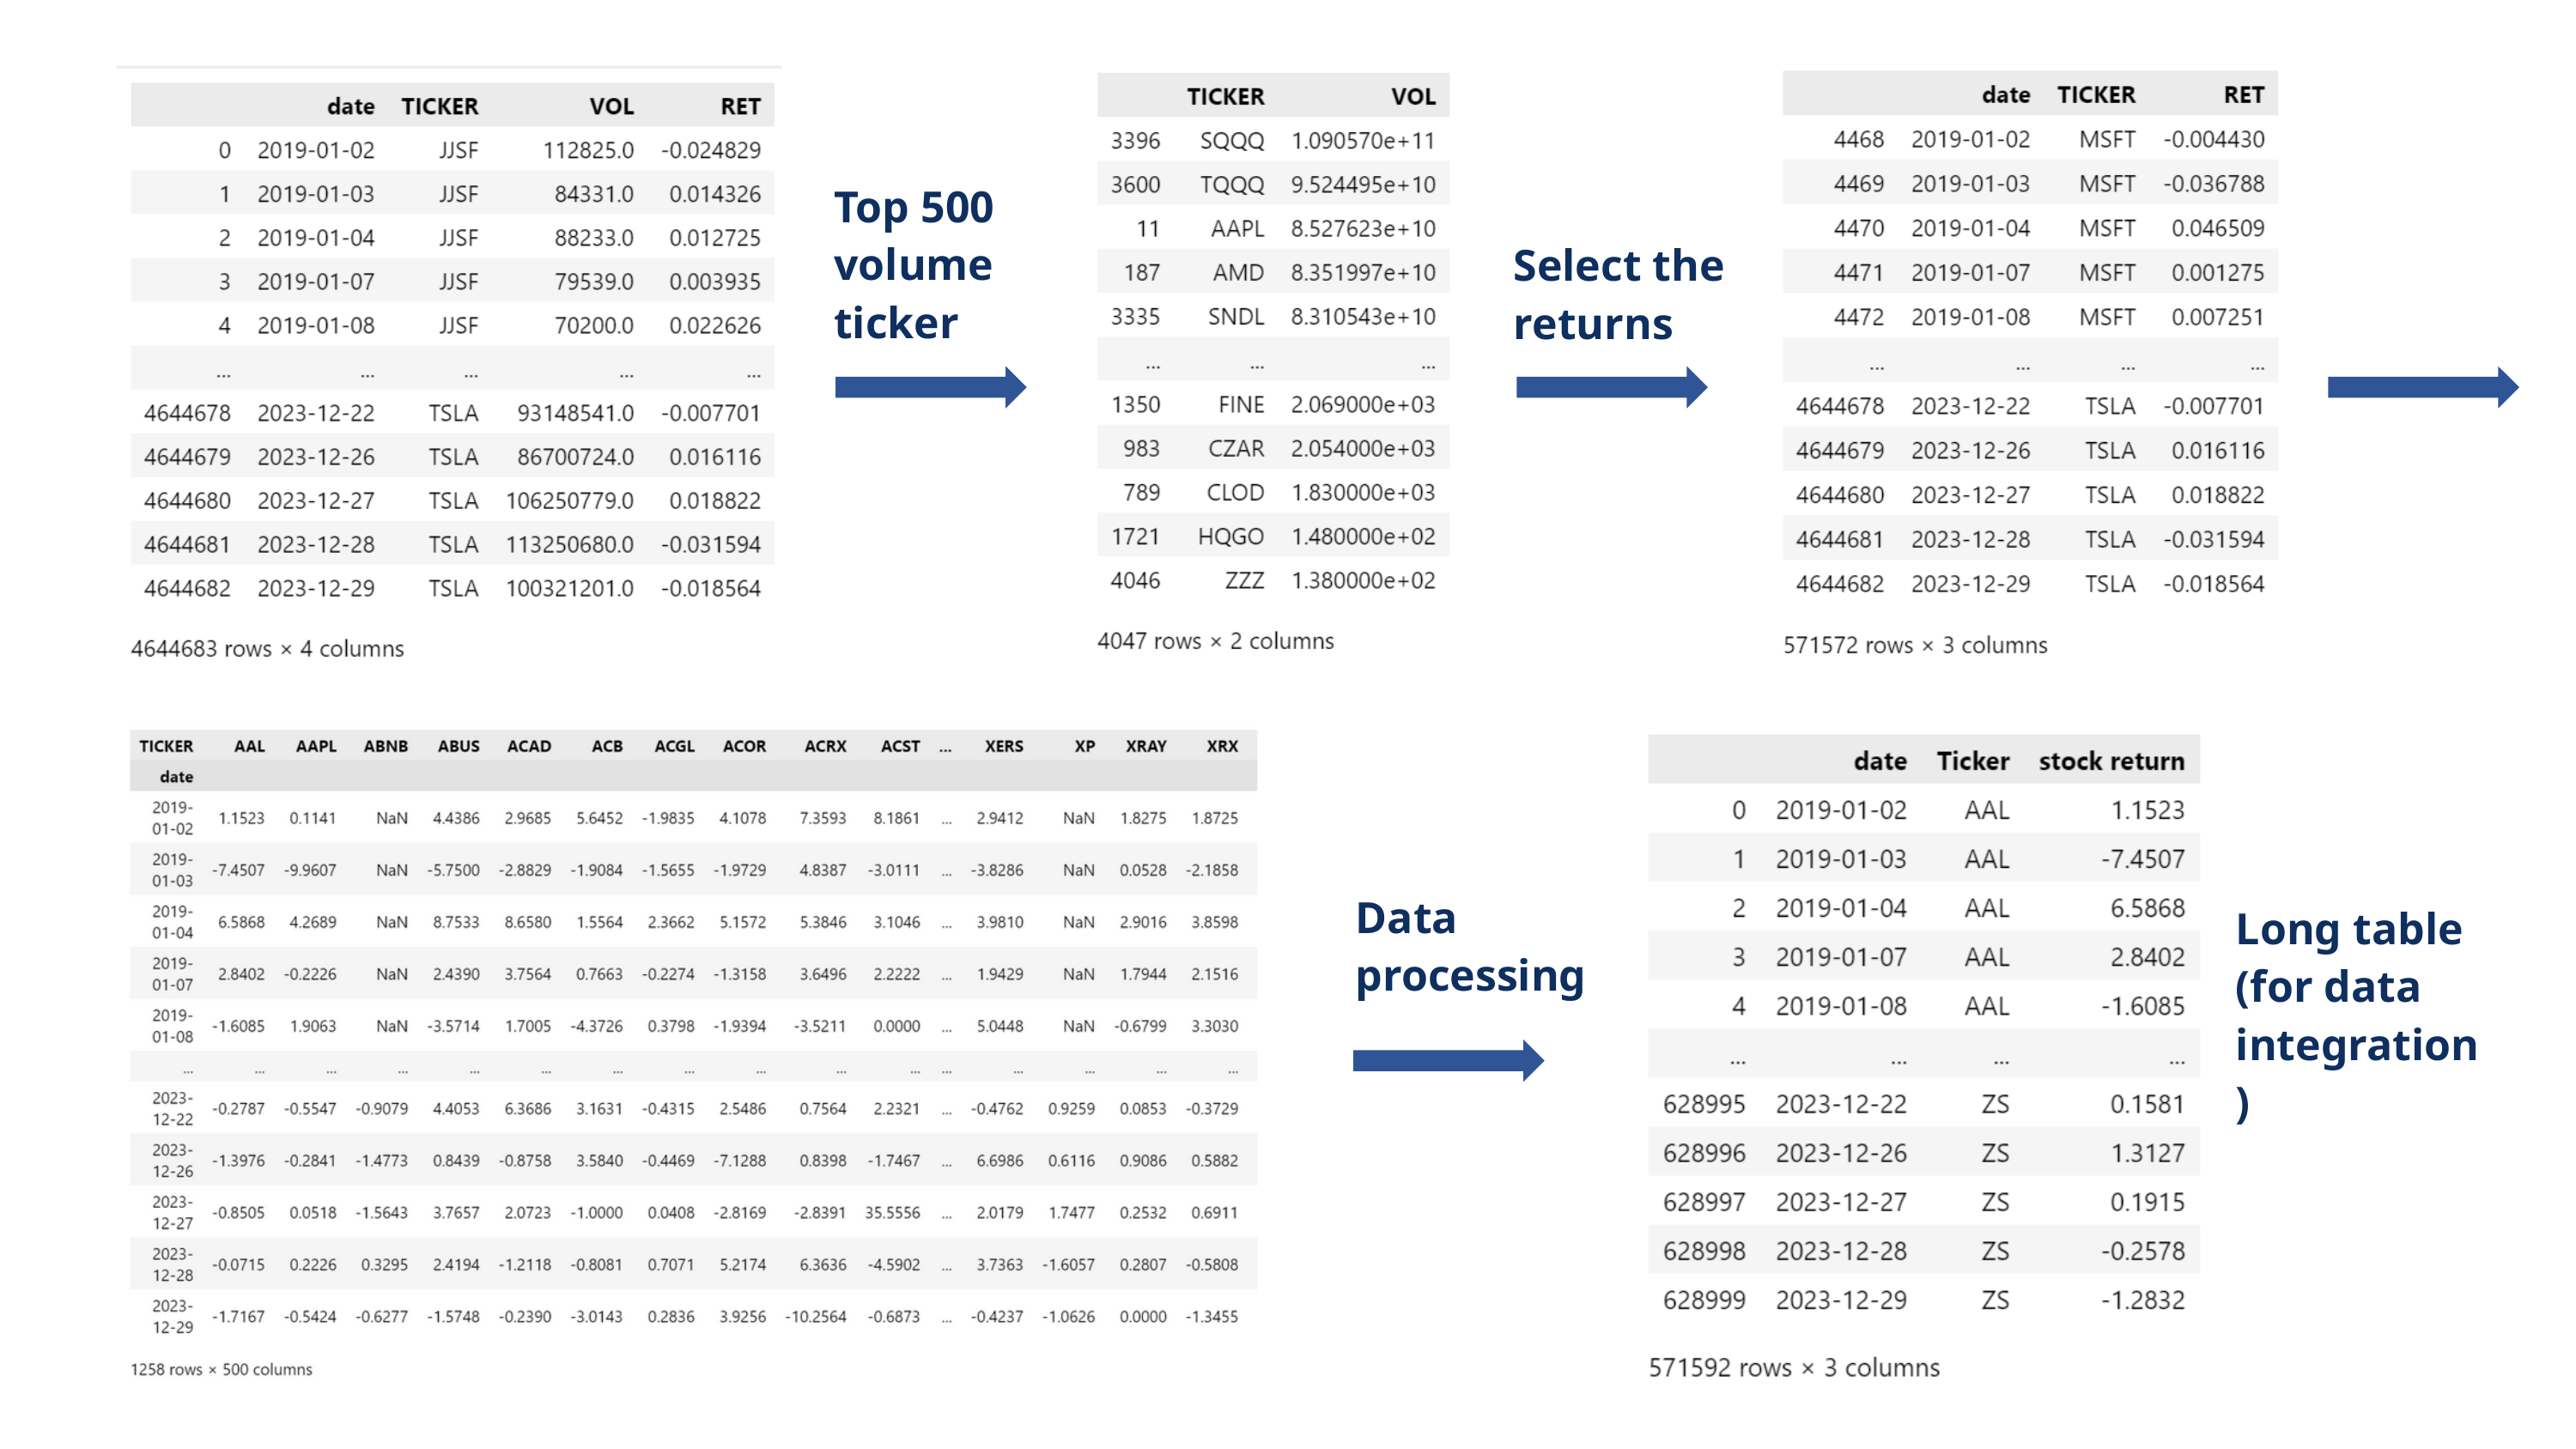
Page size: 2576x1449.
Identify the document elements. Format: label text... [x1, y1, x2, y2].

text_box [835, 366, 1028, 409]
text_box Top 500 volume ticker [834, 173, 1020, 348]
text_box [1640, 724, 2208, 1390]
text_box [1765, 65, 2307, 664]
text_box Data processing [1355, 883, 1613, 1000]
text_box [1352, 1039, 1545, 1082]
text_box [116, 65, 782, 664]
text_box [1516, 366, 1709, 409]
text_box [122, 724, 1258, 1389]
text_box Select the returns [1513, 232, 1731, 349]
text_box [1080, 65, 1479, 664]
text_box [2328, 366, 2520, 409]
text_box Long table (for data integration) [2235, 894, 2493, 1127]
